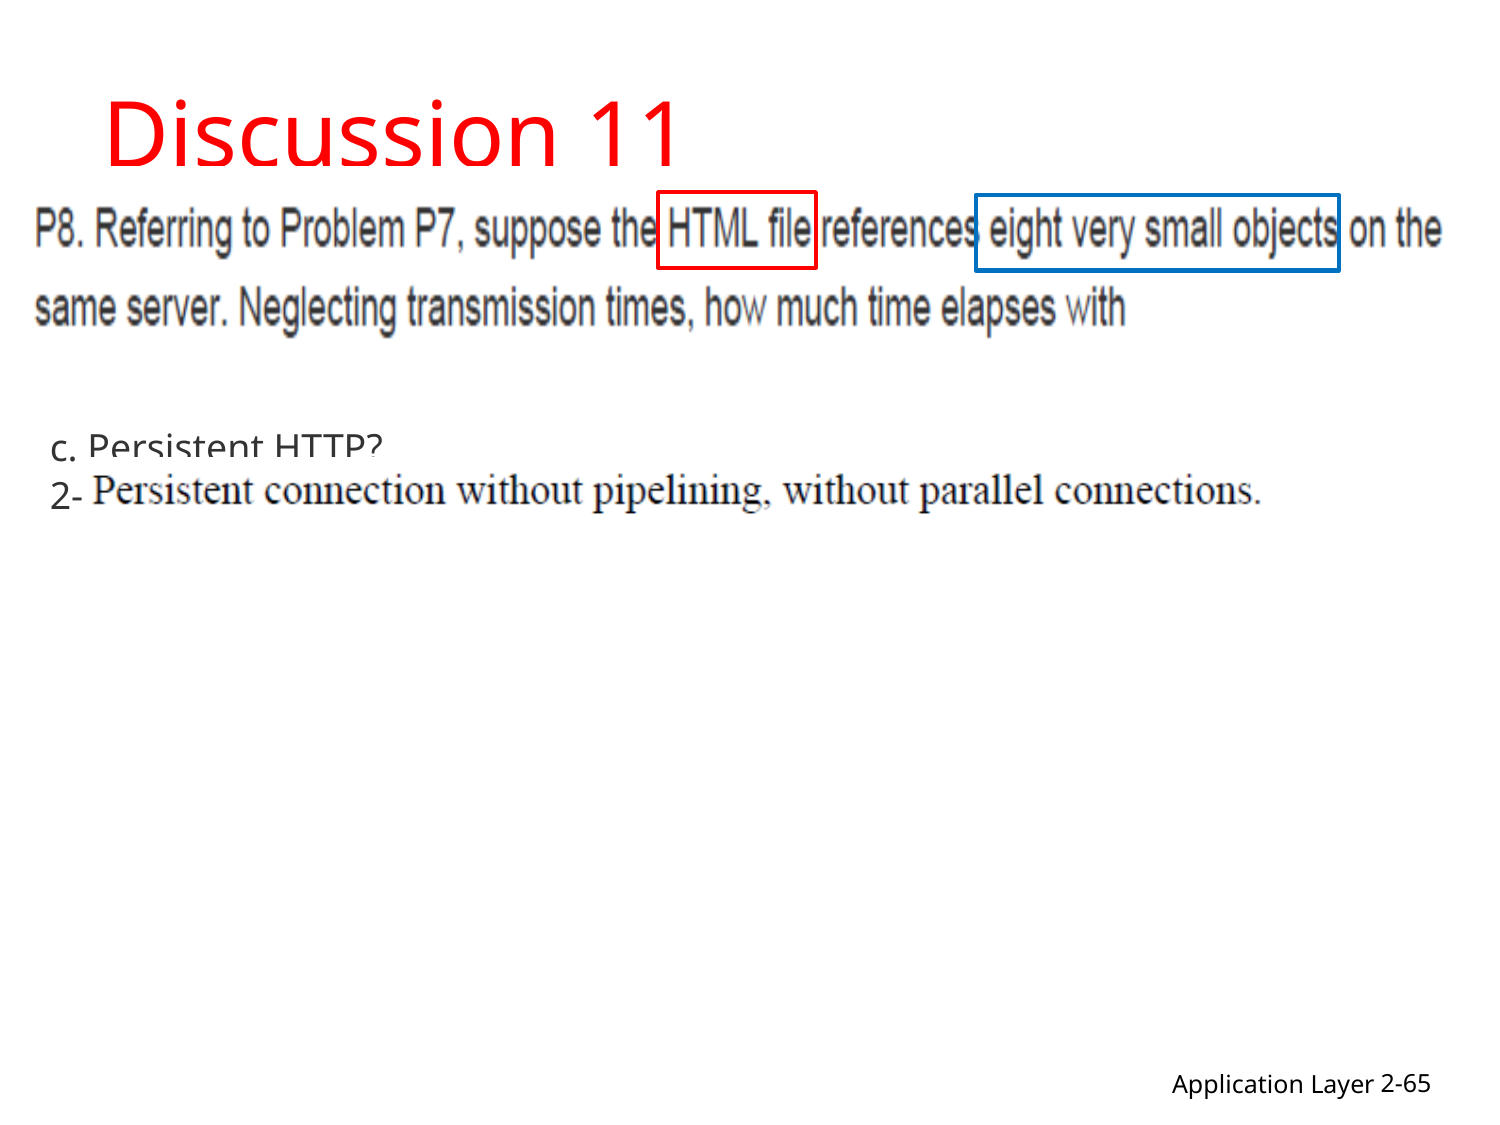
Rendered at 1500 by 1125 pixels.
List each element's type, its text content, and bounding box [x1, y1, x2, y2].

slide_number 2-65 [1365, 1059, 1477, 1106]
picture [87, 457, 1330, 524]
picture [17, 166, 1483, 355]
footer Application Layer [914, 1060, 1391, 1109]
title Discussion 11 [87, 37, 1363, 164]
text_box c. Persistent HTTP? 2- [34, 413, 1308, 525]
